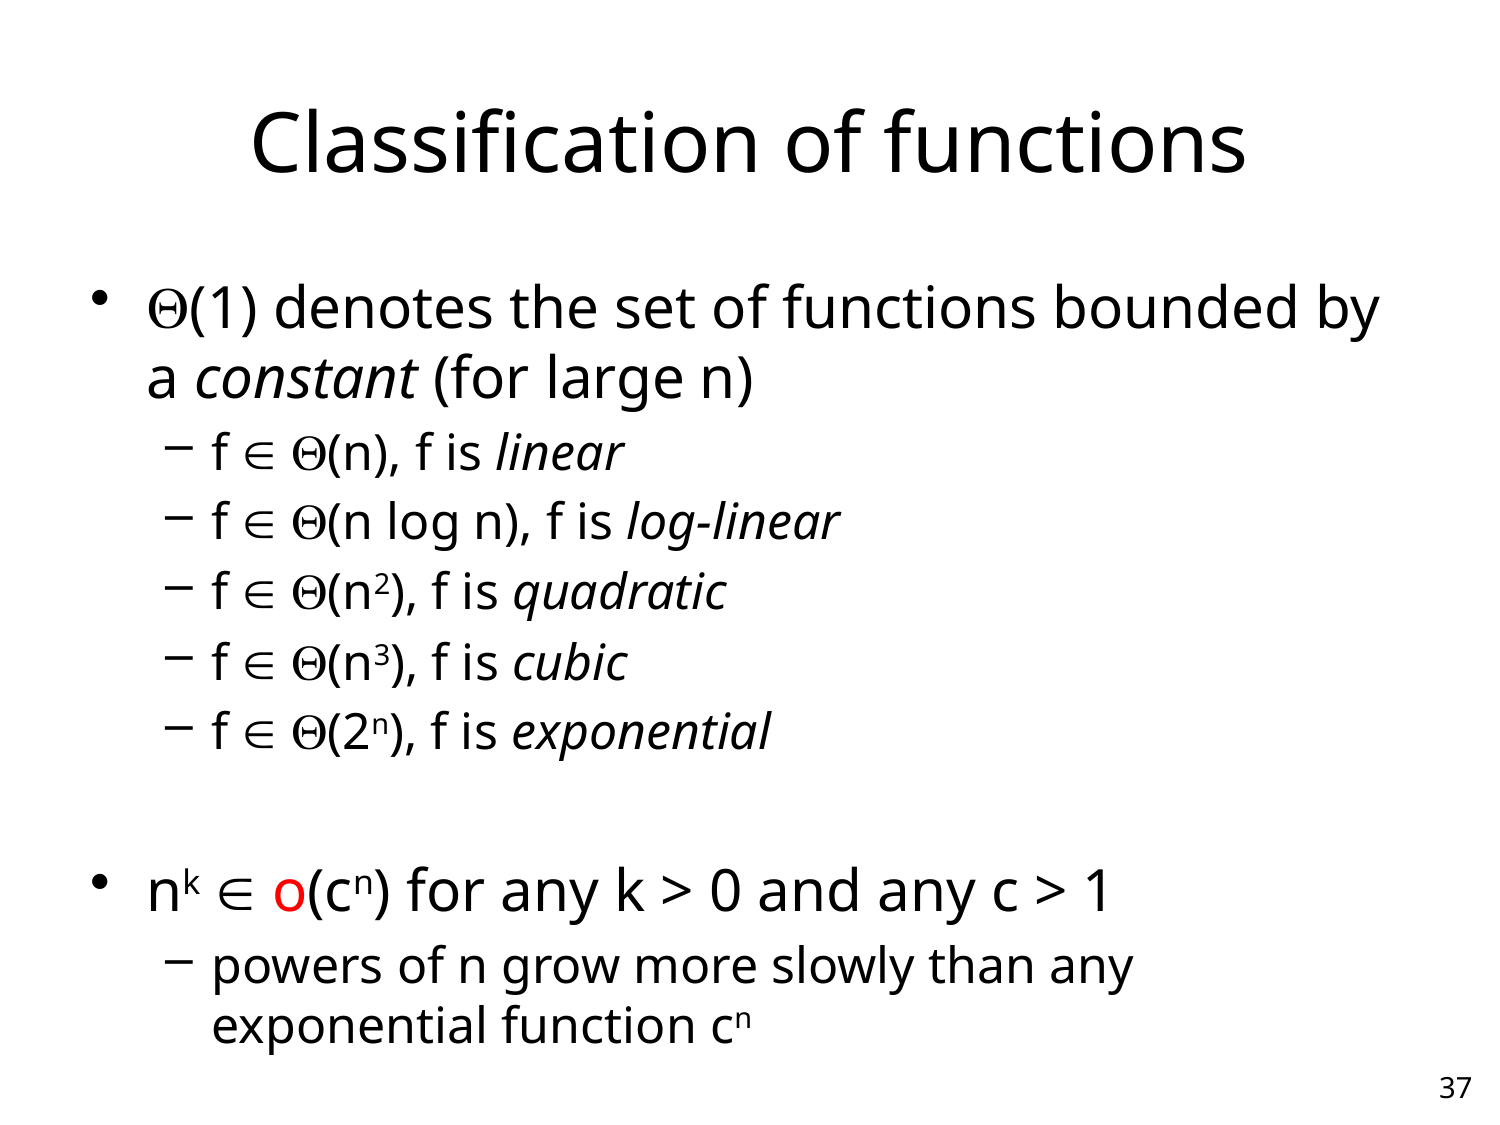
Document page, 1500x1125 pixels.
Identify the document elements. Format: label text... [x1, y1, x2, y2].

list (1) denotes the set of functions bounded by a constant (for large n) f  (n), f is linear f  (n log n), f is log-linear f  (n2), f is quadratic f  (n3), f is cubic f  (2n), f is exponential nk  o(cn) for any k > 0 and any c > 1 powers of n grow more slowly than any exponential function cn [74, 262, 1426, 1006]
title Classification of functions [74, 44, 1426, 233]
